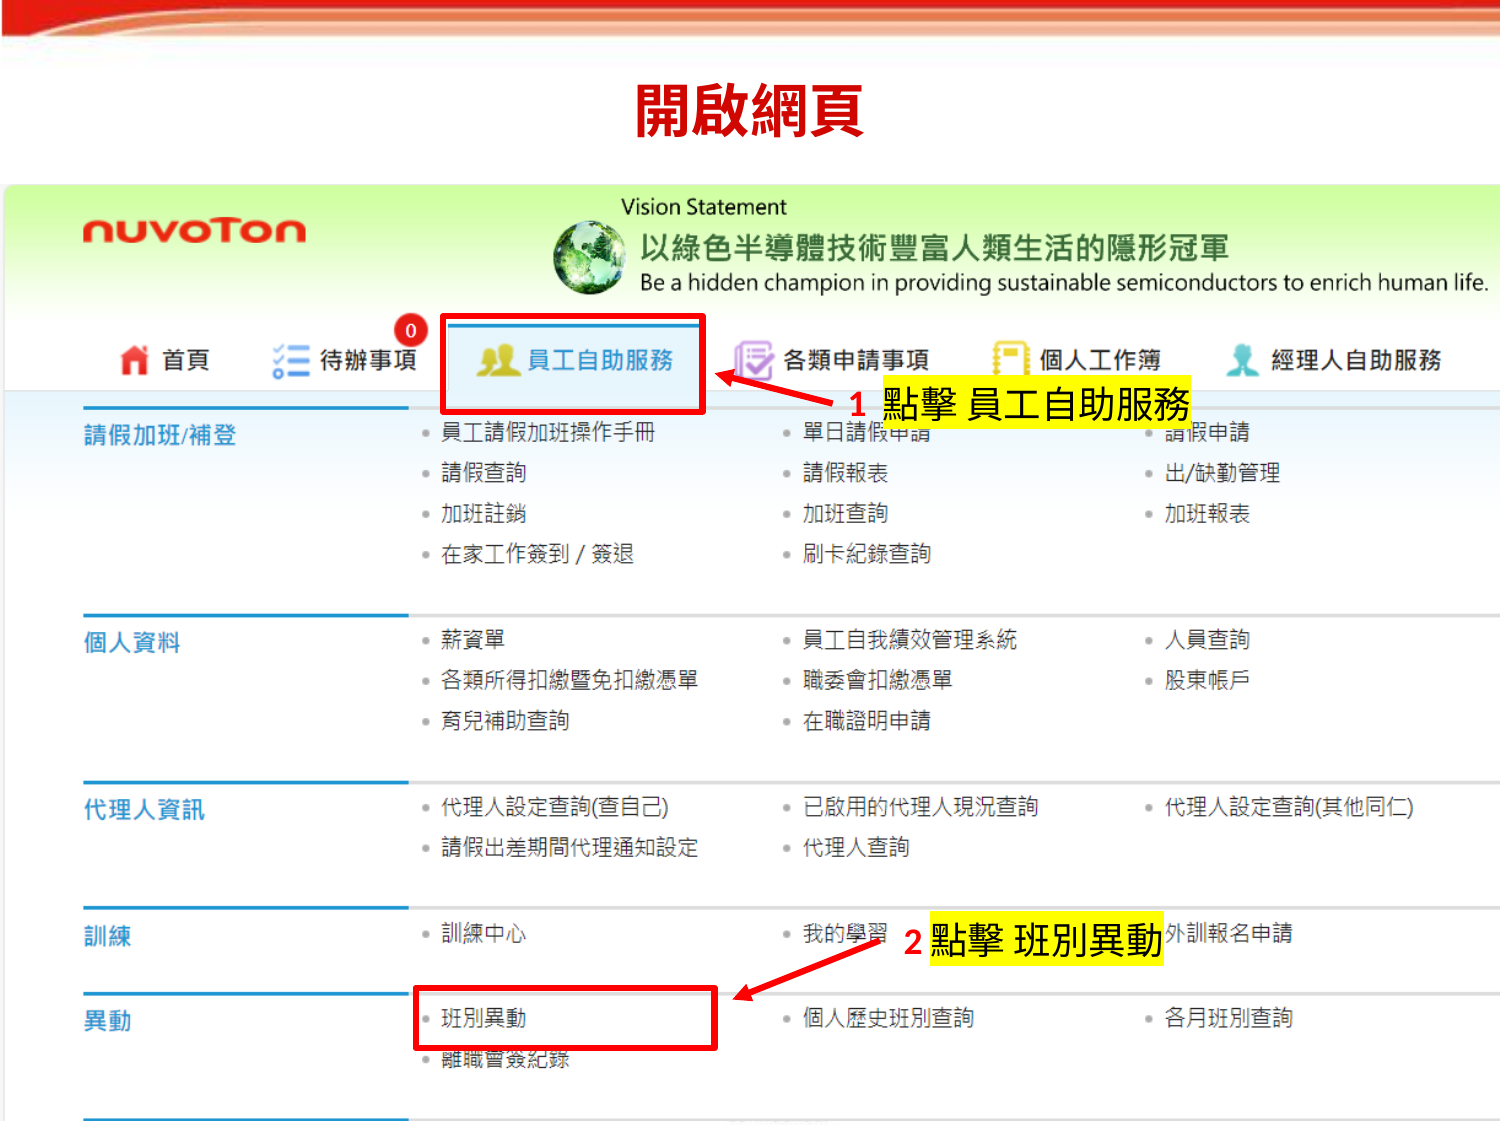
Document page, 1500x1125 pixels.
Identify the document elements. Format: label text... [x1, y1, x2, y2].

picture [0, 1, 1500, 1125]
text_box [714, 373, 833, 404]
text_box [732, 940, 881, 1000]
title 開啟網頁 [75, 66, 1425, 161]
